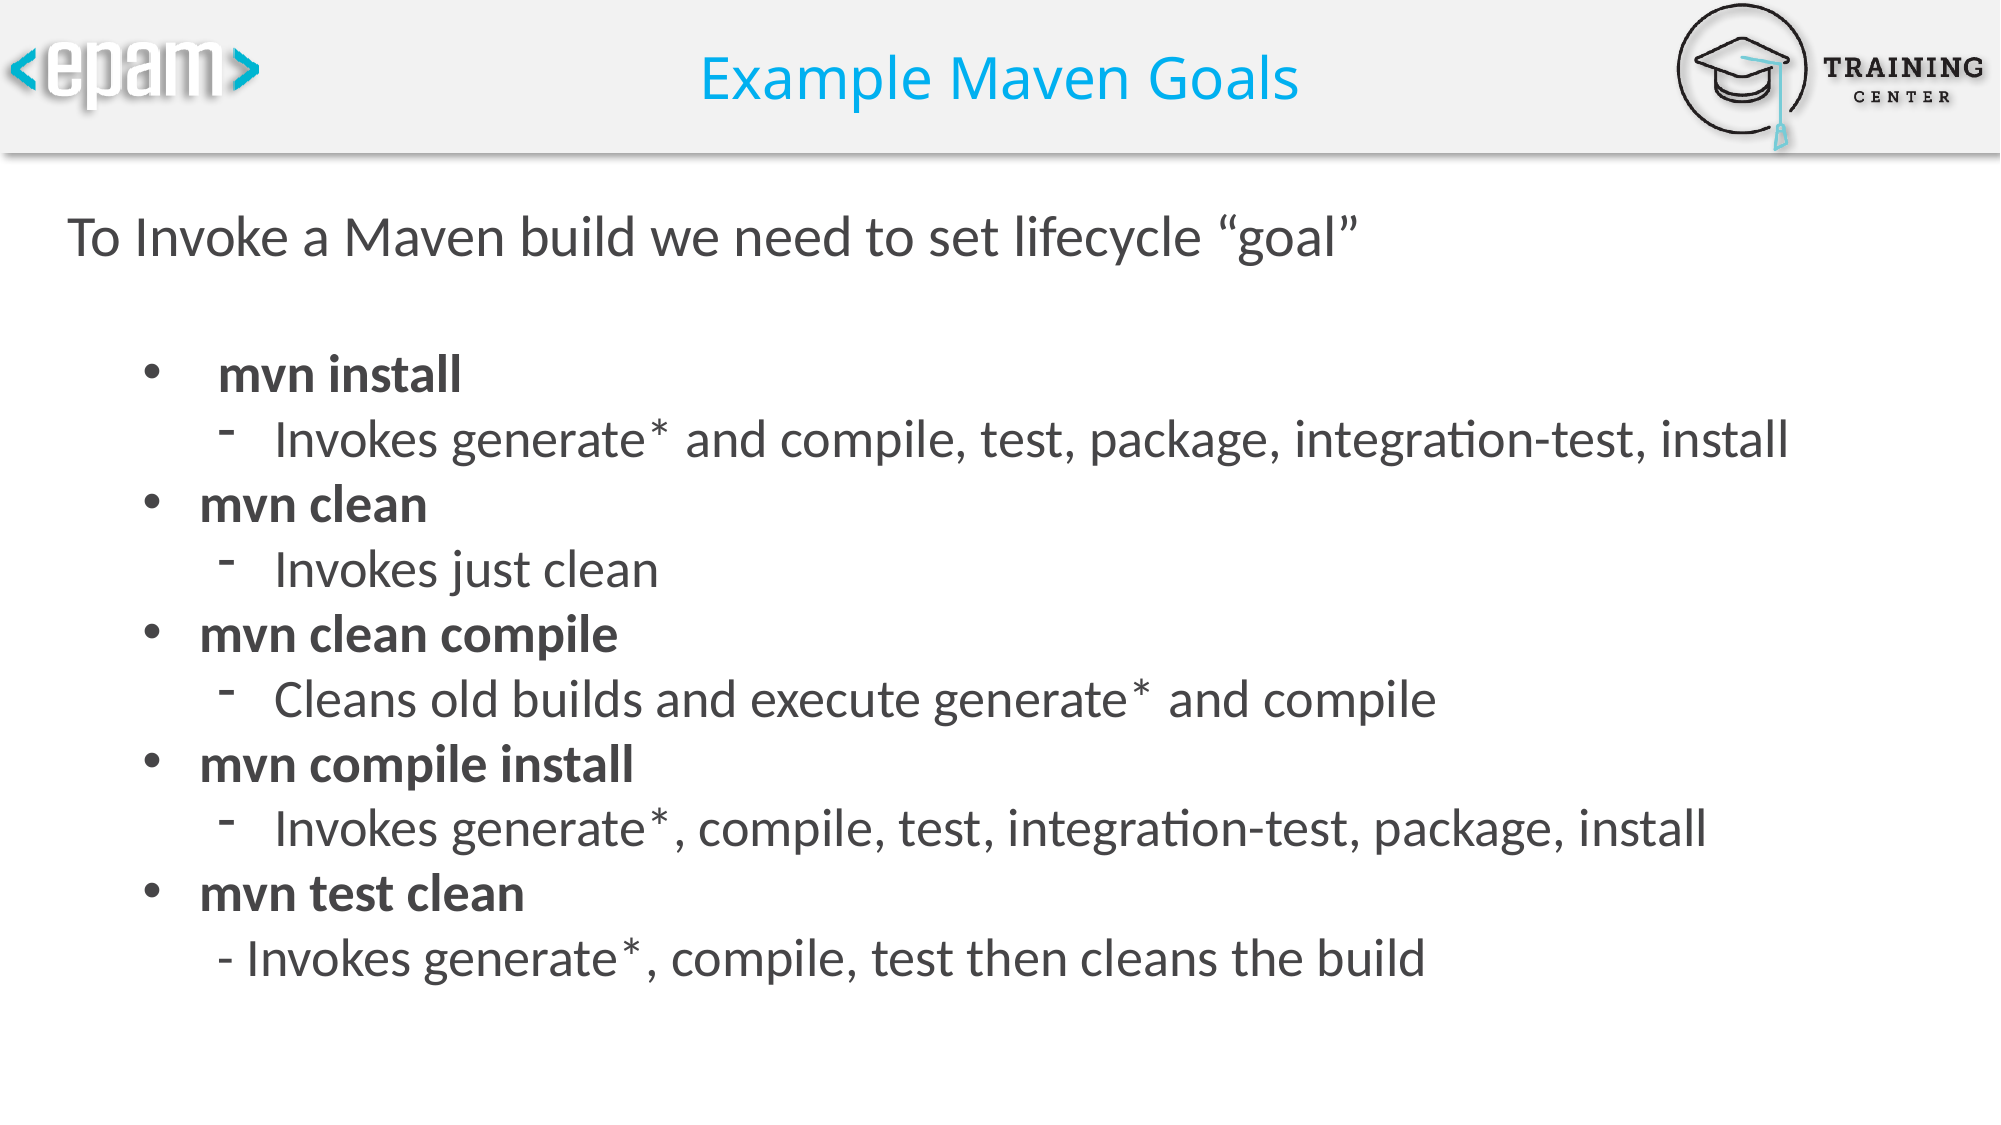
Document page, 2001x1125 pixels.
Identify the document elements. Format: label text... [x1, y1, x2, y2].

text_box To Invoke a Maven build we need to set lifecycle “goal” mvn install Invokes generate* and compile, test, package, integration-test, install mvn clean Invokes just clean mvn clean compile Cleans old builds and execute generate* and compile mvn compile install Invokes generate*, compile, test, integration-test, package, install mvn test clean - Invokes generate*, compile, test then cleans the build [53, 190, 1937, 996]
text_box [0, 0, 2000, 154]
